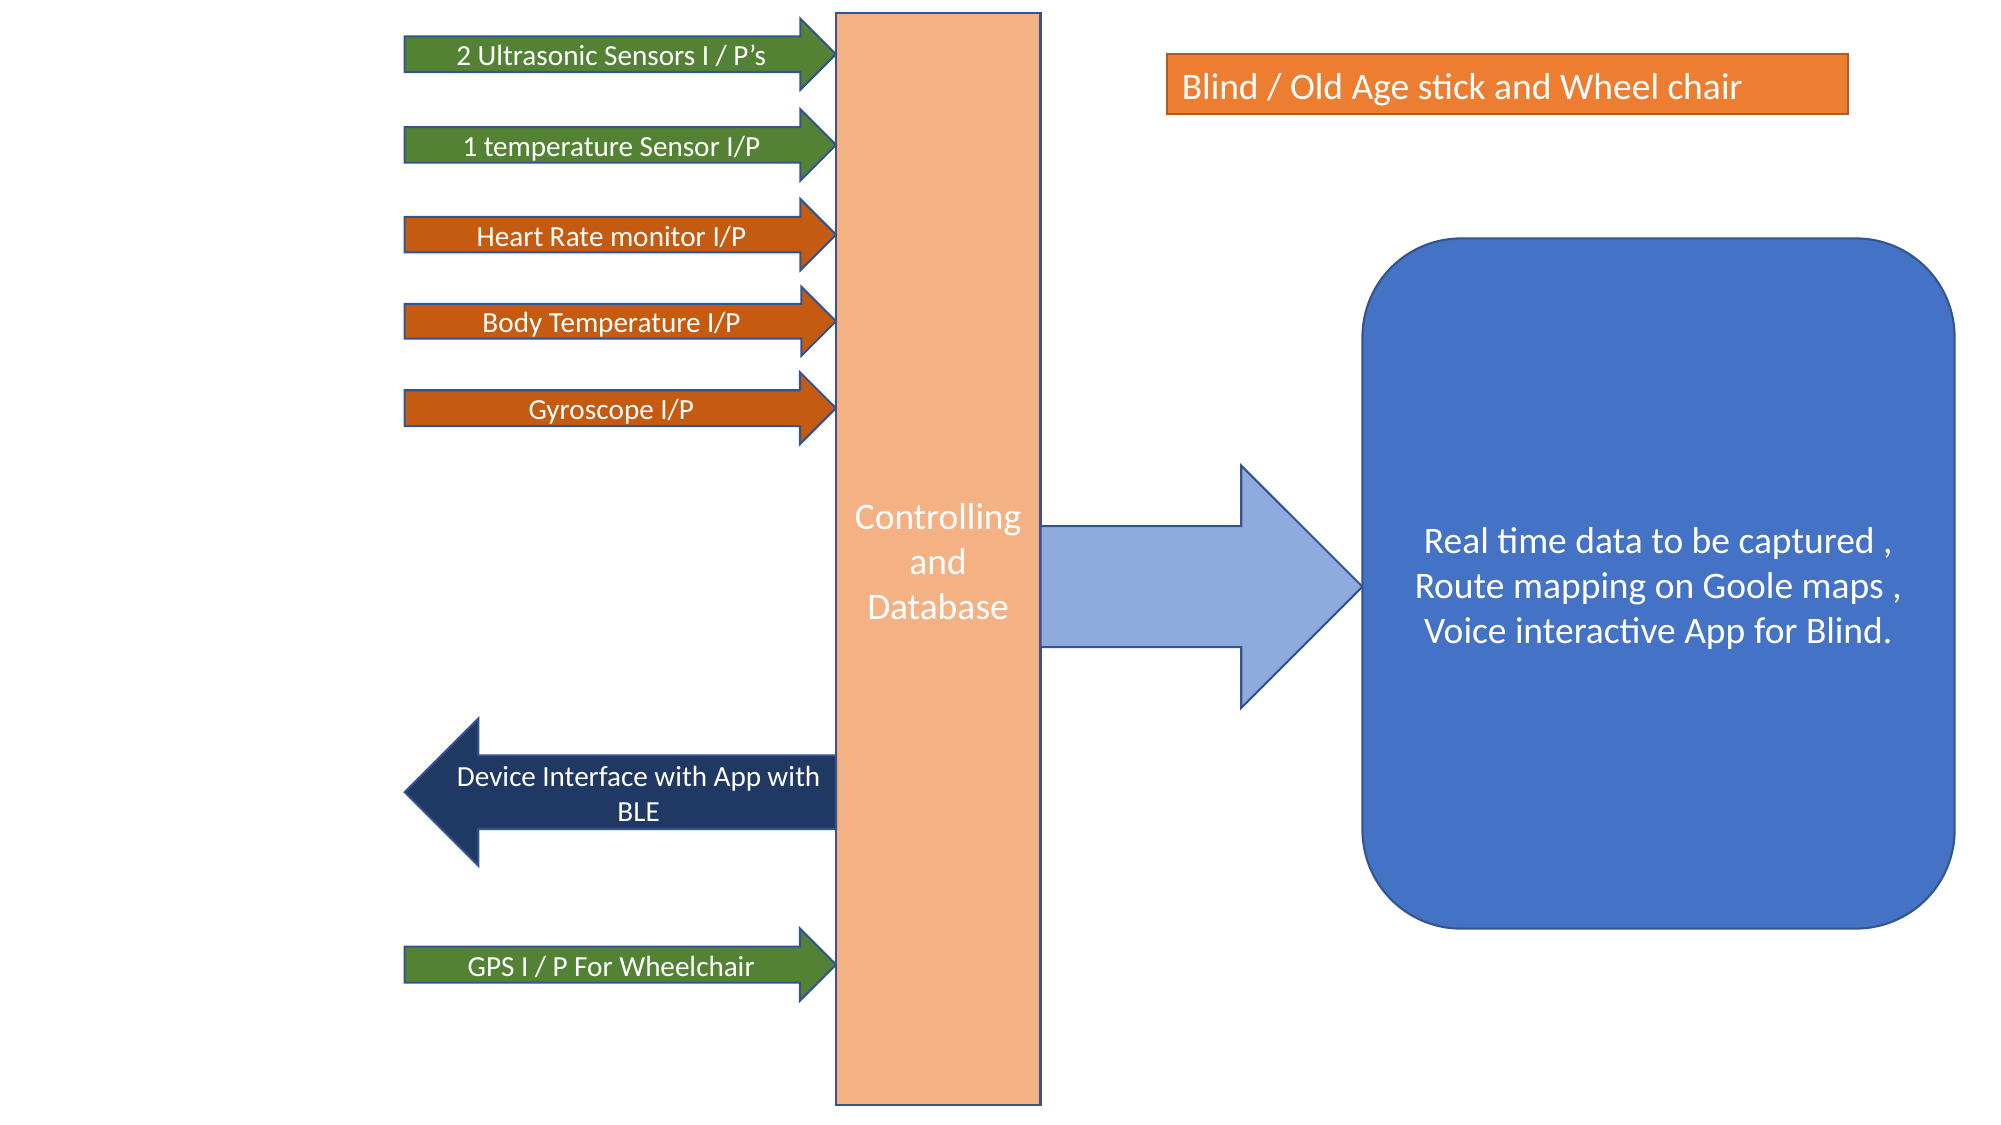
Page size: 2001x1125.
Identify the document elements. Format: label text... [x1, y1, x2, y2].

text_box Blind / Old Age stick and Wheel chair [1166, 53, 1849, 115]
text_box GPS I / P For Wheelchair [403, 926, 838, 1004]
text_box Device Interface with App with BLE [403, 716, 838, 869]
text_box Heart Rate monitor I/P [403, 196, 838, 273]
text_box Controlling and Database [835, 12, 1042, 1106]
text_box Body Temperature I/P [403, 284, 838, 359]
text_box [1039, 463, 1361, 711]
text_box 1 temperature Sensor I/P [403, 106, 838, 183]
text_box 2 Ultrasonic Sensors I / P’s [403, 16, 838, 93]
text_box Gyroscope I/P [403, 369, 838, 447]
text_box Real time data to be captured , Route mapping on Goole maps , Voice interactive App for Blind. [1361, 237, 1956, 930]
